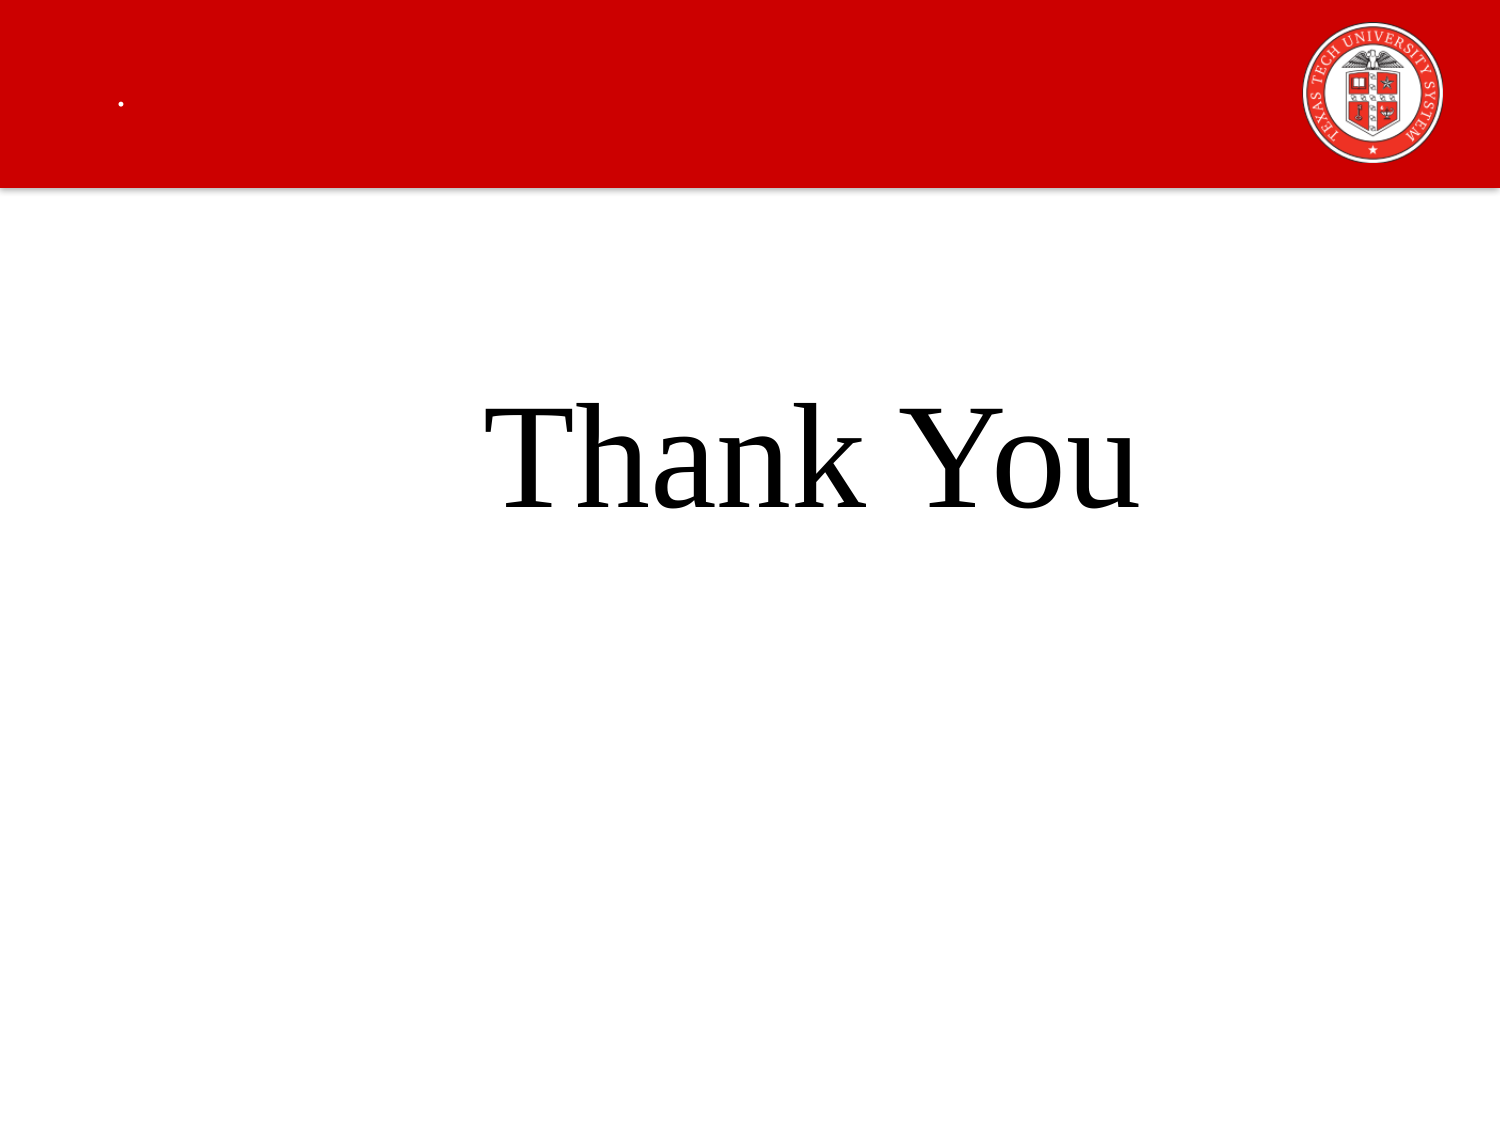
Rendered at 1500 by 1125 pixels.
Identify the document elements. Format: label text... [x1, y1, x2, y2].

title . [100, 0, 1334, 184]
list Thank You [93, 349, 1444, 1092]
